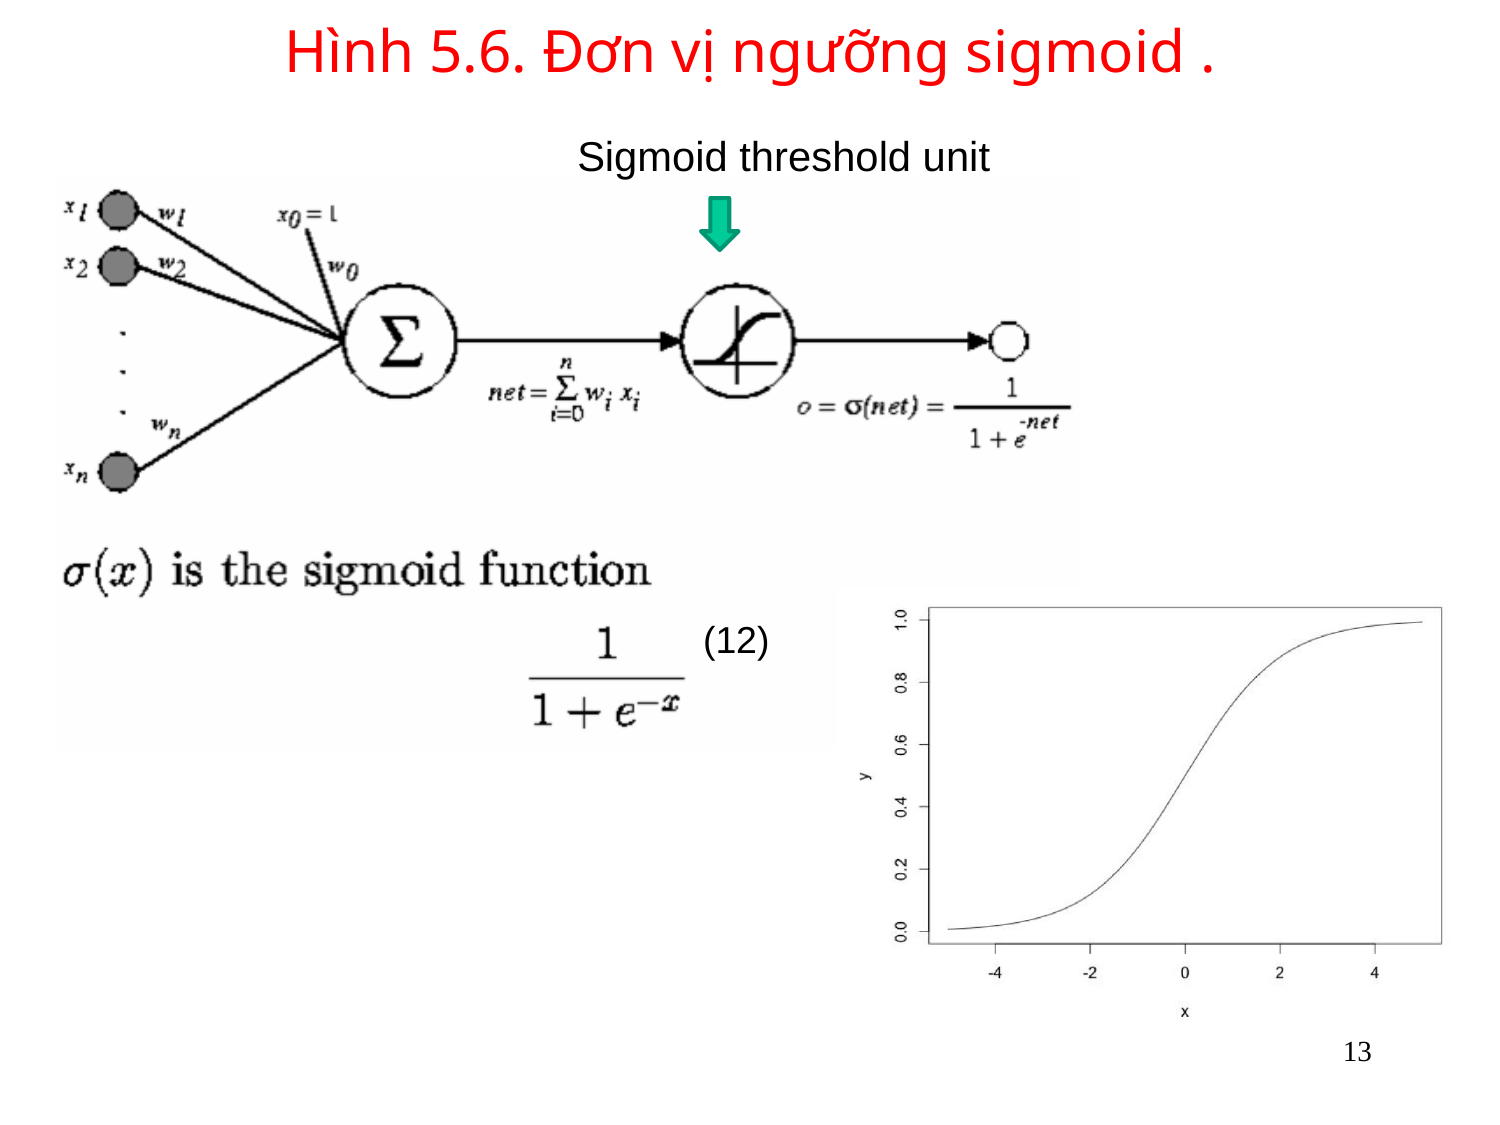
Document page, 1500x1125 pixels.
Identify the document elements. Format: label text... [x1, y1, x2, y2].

text_box Sigmoid threshold unit [562, 122, 1188, 188]
picture [837, 587, 1469, 1026]
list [54, 176, 1080, 750]
title Hình 5.6. Đơn vị ngưỡng sigmoid . [75, 0, 1425, 123]
slide_number 13 [1074, 1033, 1388, 1100]
